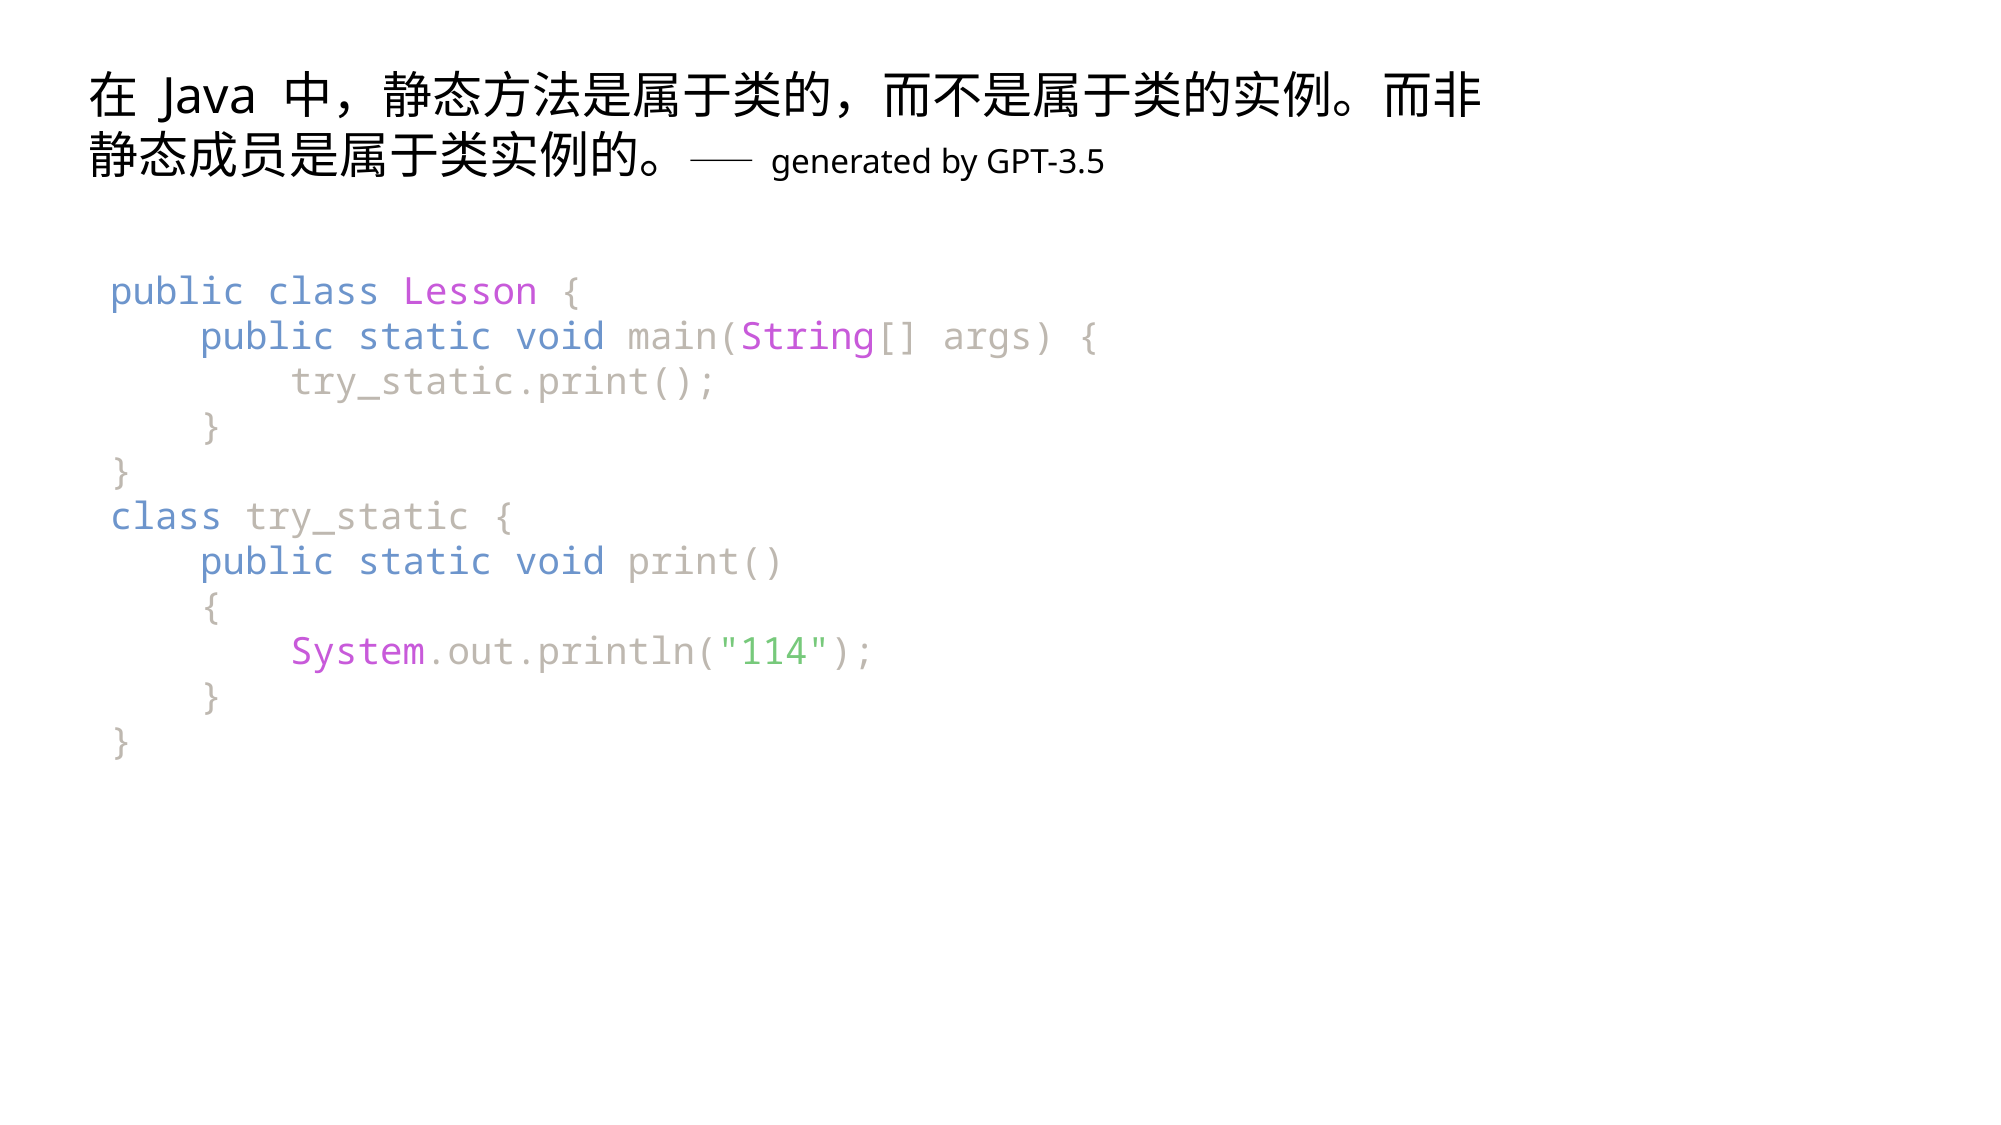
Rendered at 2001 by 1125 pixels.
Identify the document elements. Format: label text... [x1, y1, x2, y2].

text_box 在 Java 中，静态方法是属于类的，而不是属于类的实例。而非静态成员是属于类实例的。—— generated by GPT-3.5 [74, 56, 1544, 192]
text_box public class Lesson { public static void main(String[] args) { try_static.print(); } } class try_static { public static void print() { System.out.println("114"); } } [95, 259, 1257, 815]
